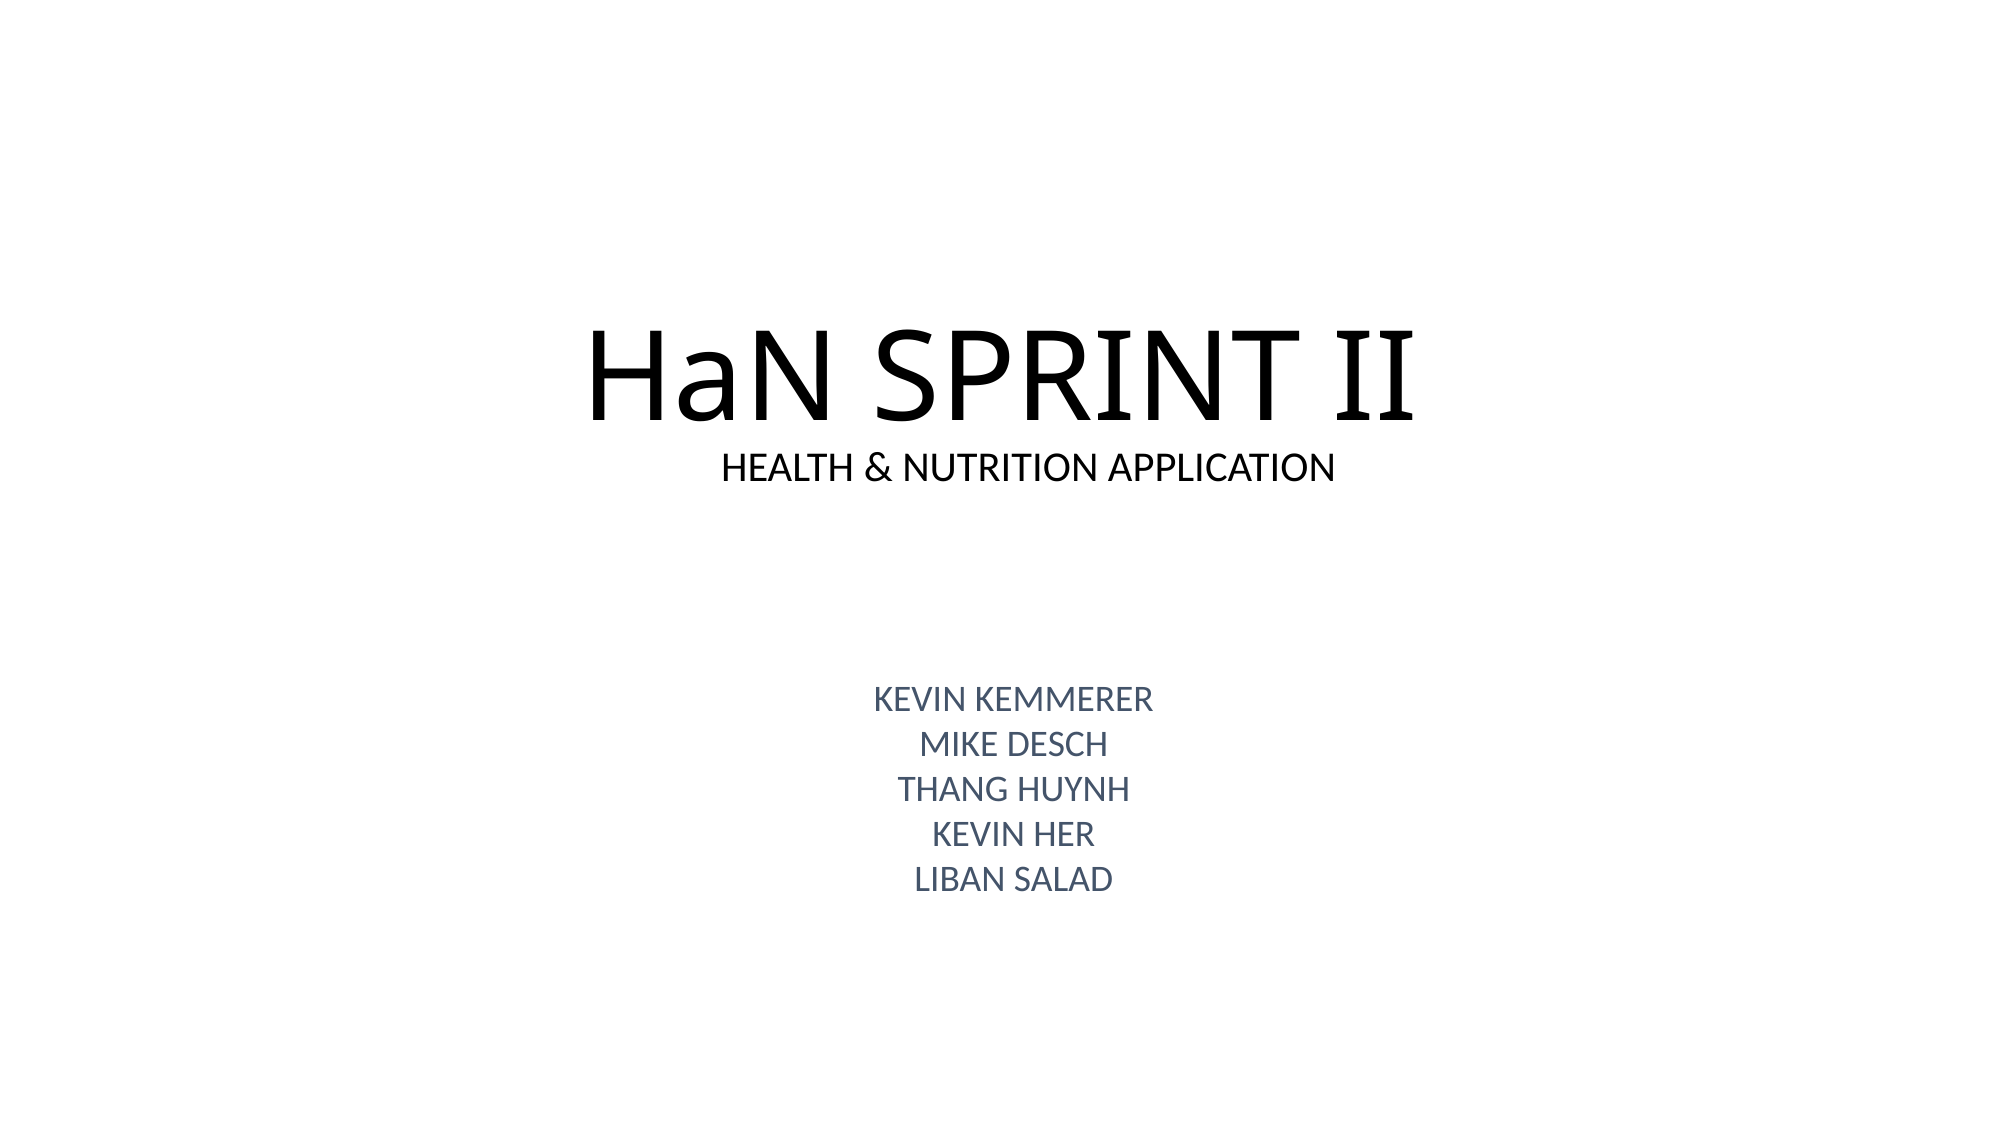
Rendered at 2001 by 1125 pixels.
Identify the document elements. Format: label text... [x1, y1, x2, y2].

text_box KEVIN KEMMERER MIKE DESCH THANG HUYNH KEVIN HER LIBAN SALAD [744, 666, 1283, 952]
title HaN SPRINT II [249, 184, 1750, 576]
subtitle HEALTH & NUTRITION APPLICATION [318, 437, 1740, 499]
